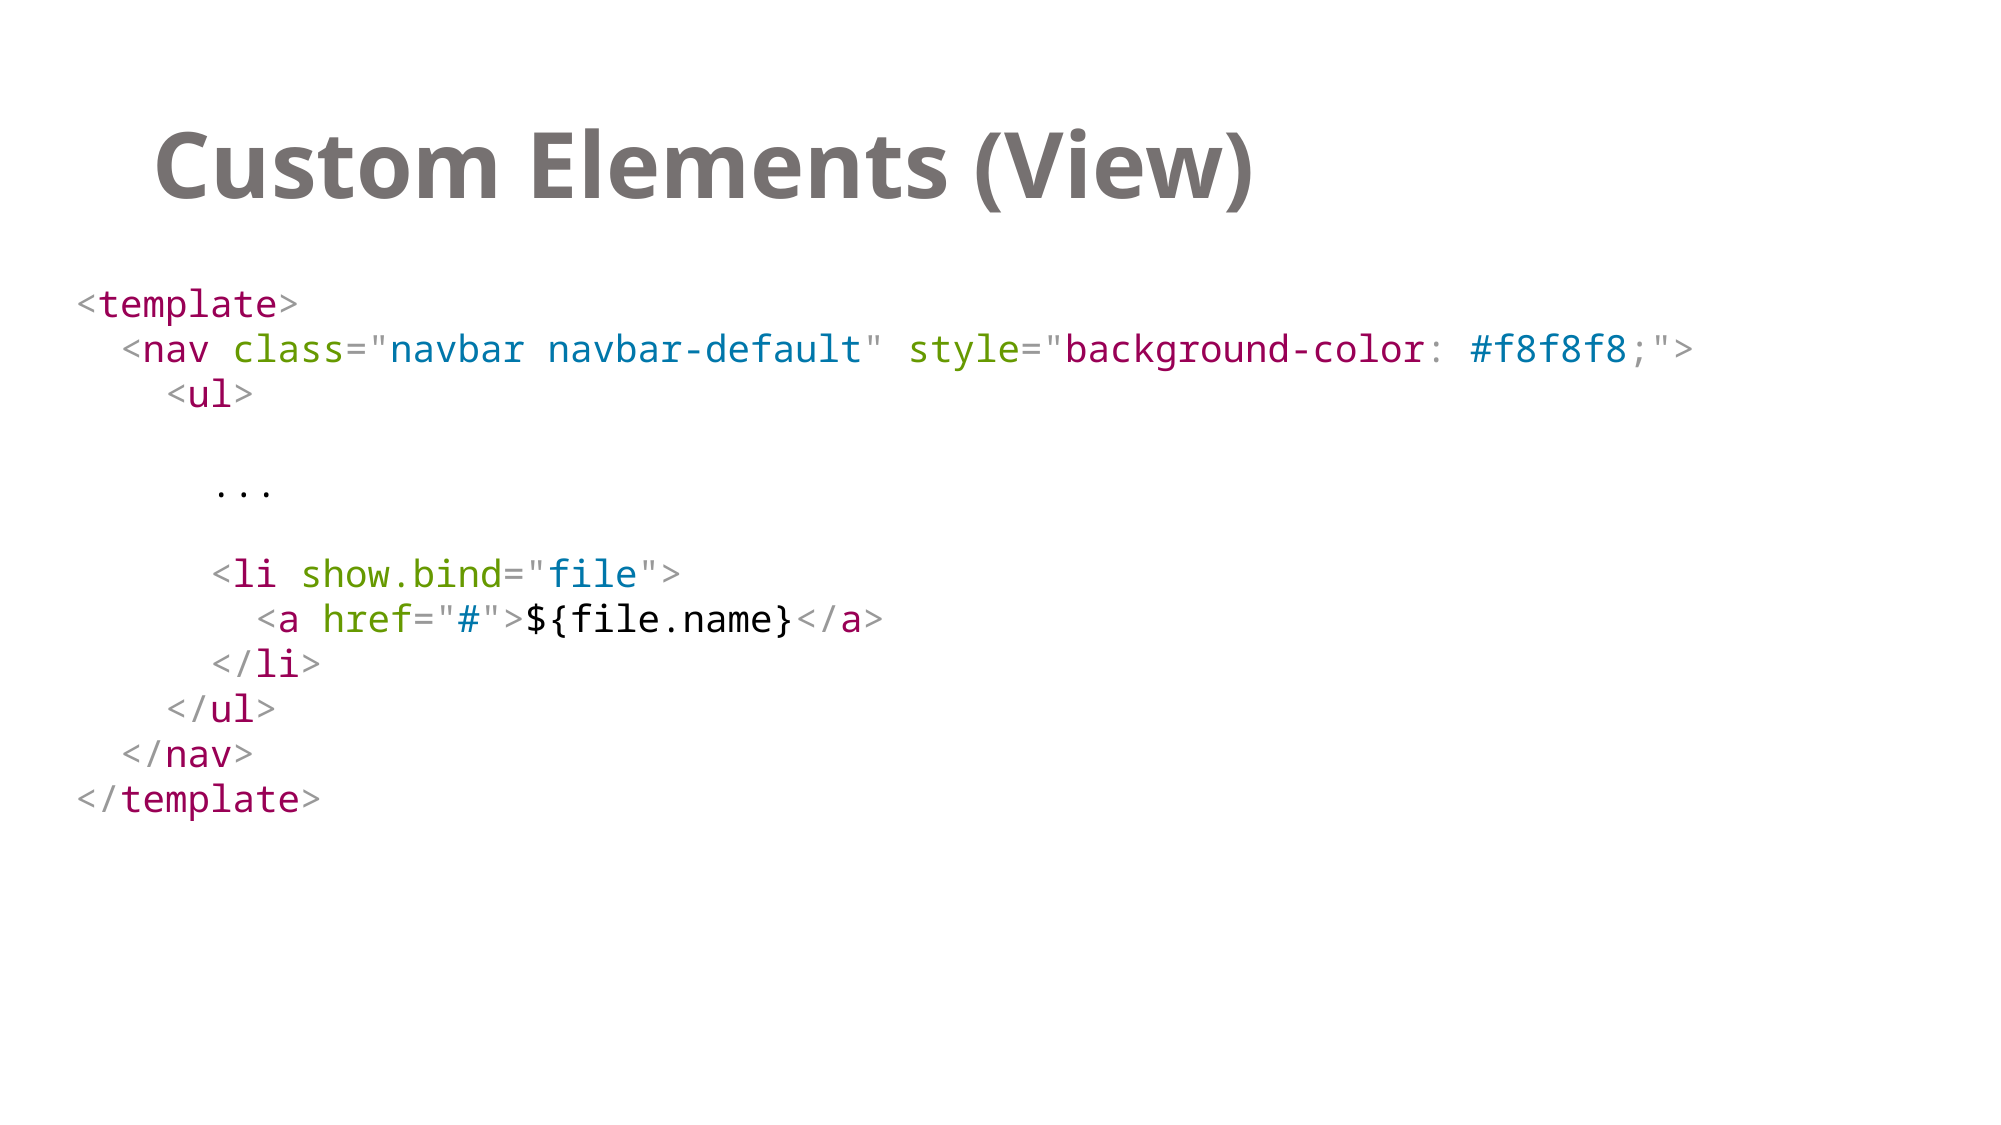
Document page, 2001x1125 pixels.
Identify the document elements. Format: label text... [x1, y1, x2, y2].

title Custom Elements (View) [137, 59, 1863, 278]
text_box <template> <nav class="navbar navbar-default" style="background-color: #f8f8f8;"> <ul> ... <li show.bind="file"> <a href="#">${file.name}</a> </li> </ul> </nav> </template> [75, 279, 1696, 820]
